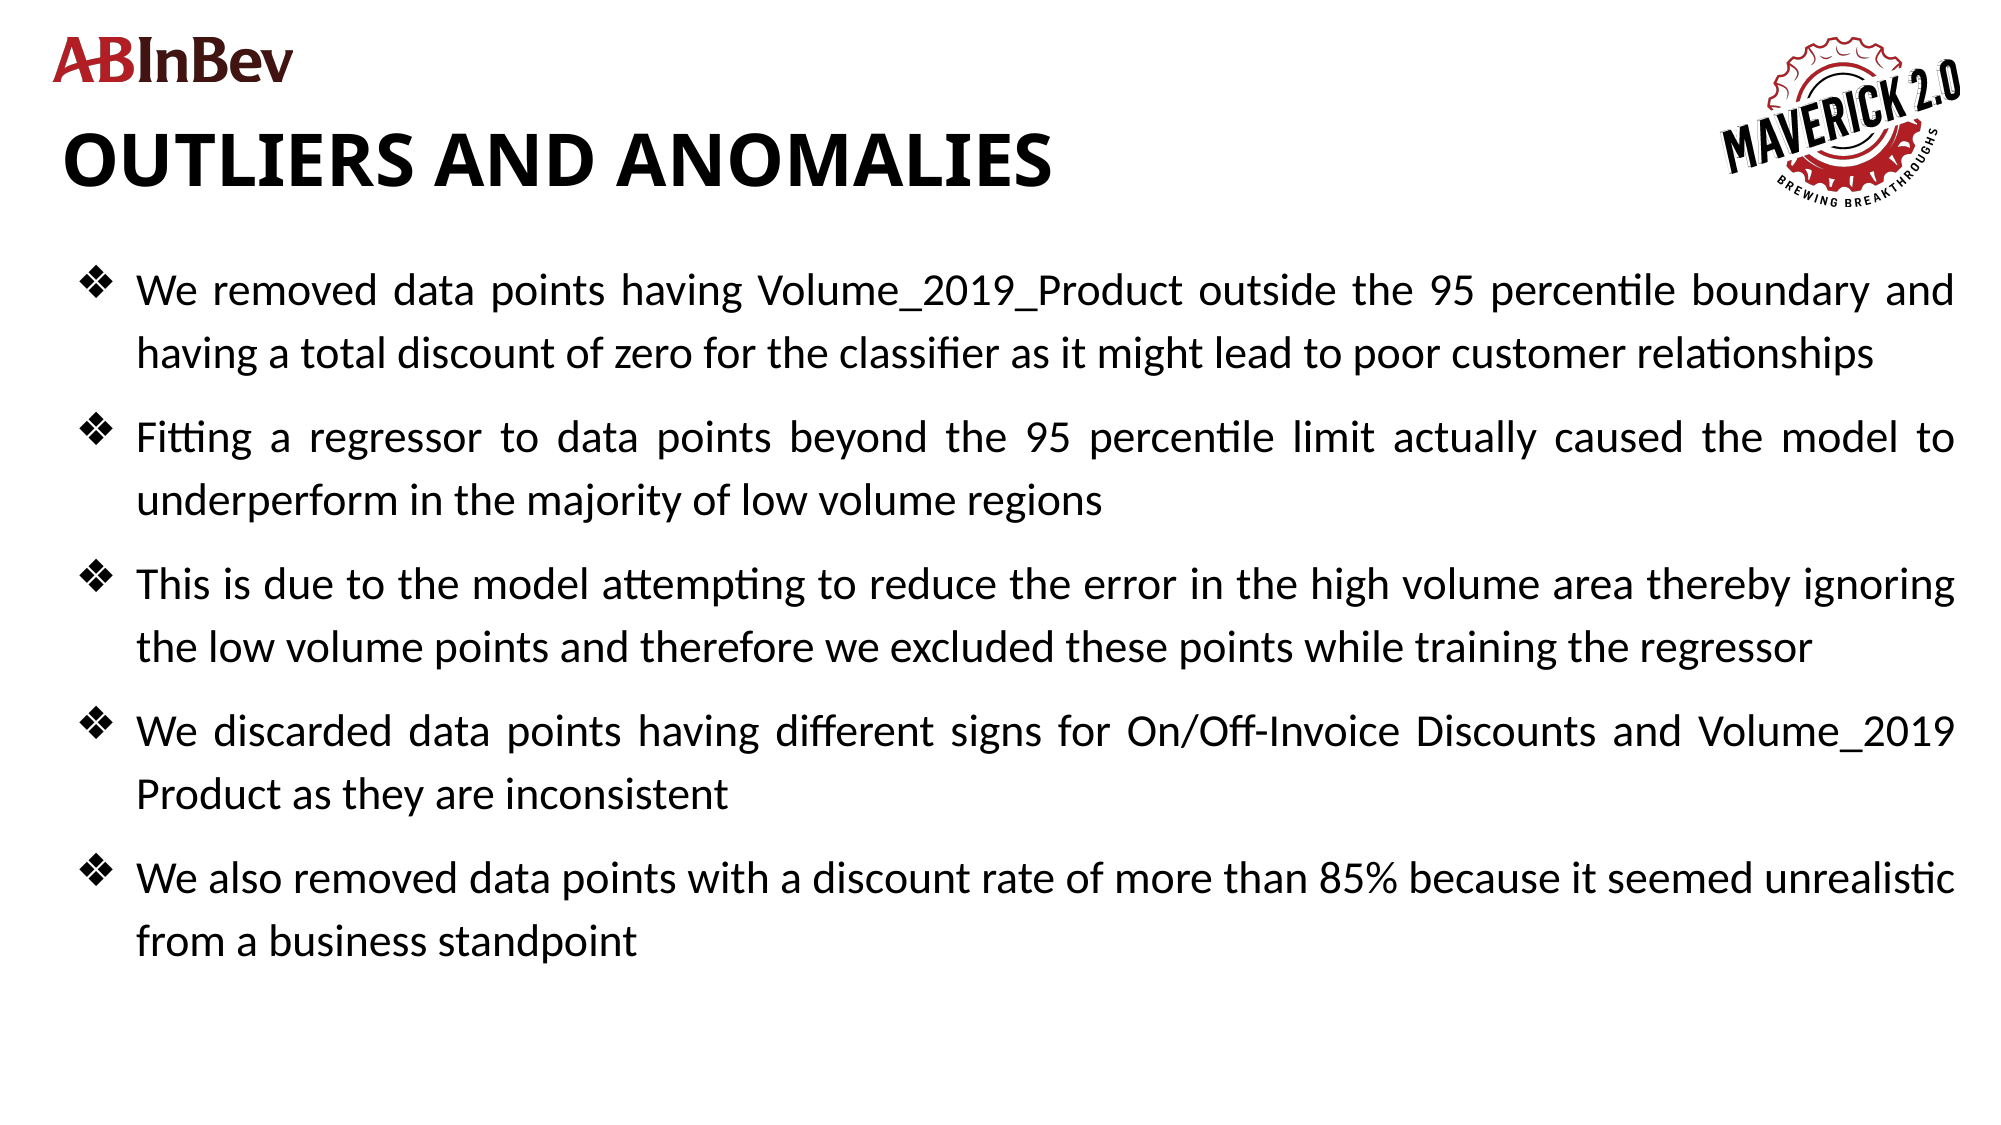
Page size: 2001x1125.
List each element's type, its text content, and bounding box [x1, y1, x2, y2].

list We removed data points having Volume_2019_Product outside the 95 percentile boundary and having a total discount of zero for the classifier as it might lead to poor customer relationships Fitting a regressor to data points beyond the 95 percentile limit actually caused the model to underperform in the majority of low volume regions This is due to the model attempting to reduce the error in the high volume area thereby ignoring the low volume points and therefore we excluded these points while training the regressor We discarded data points having different signs for On/Off-Invoice Discounts and Volume_2019 Product as they are inconsistent We also removed data points with a discount rate of more than 85% because it seemed unrealistic from a business standpoint [46, 243, 1973, 1077]
picture [1719, 37, 1960, 207]
title OUTLIERS AND ANOMALIES [46, 118, 1701, 208]
picture [52, 37, 293, 82]
